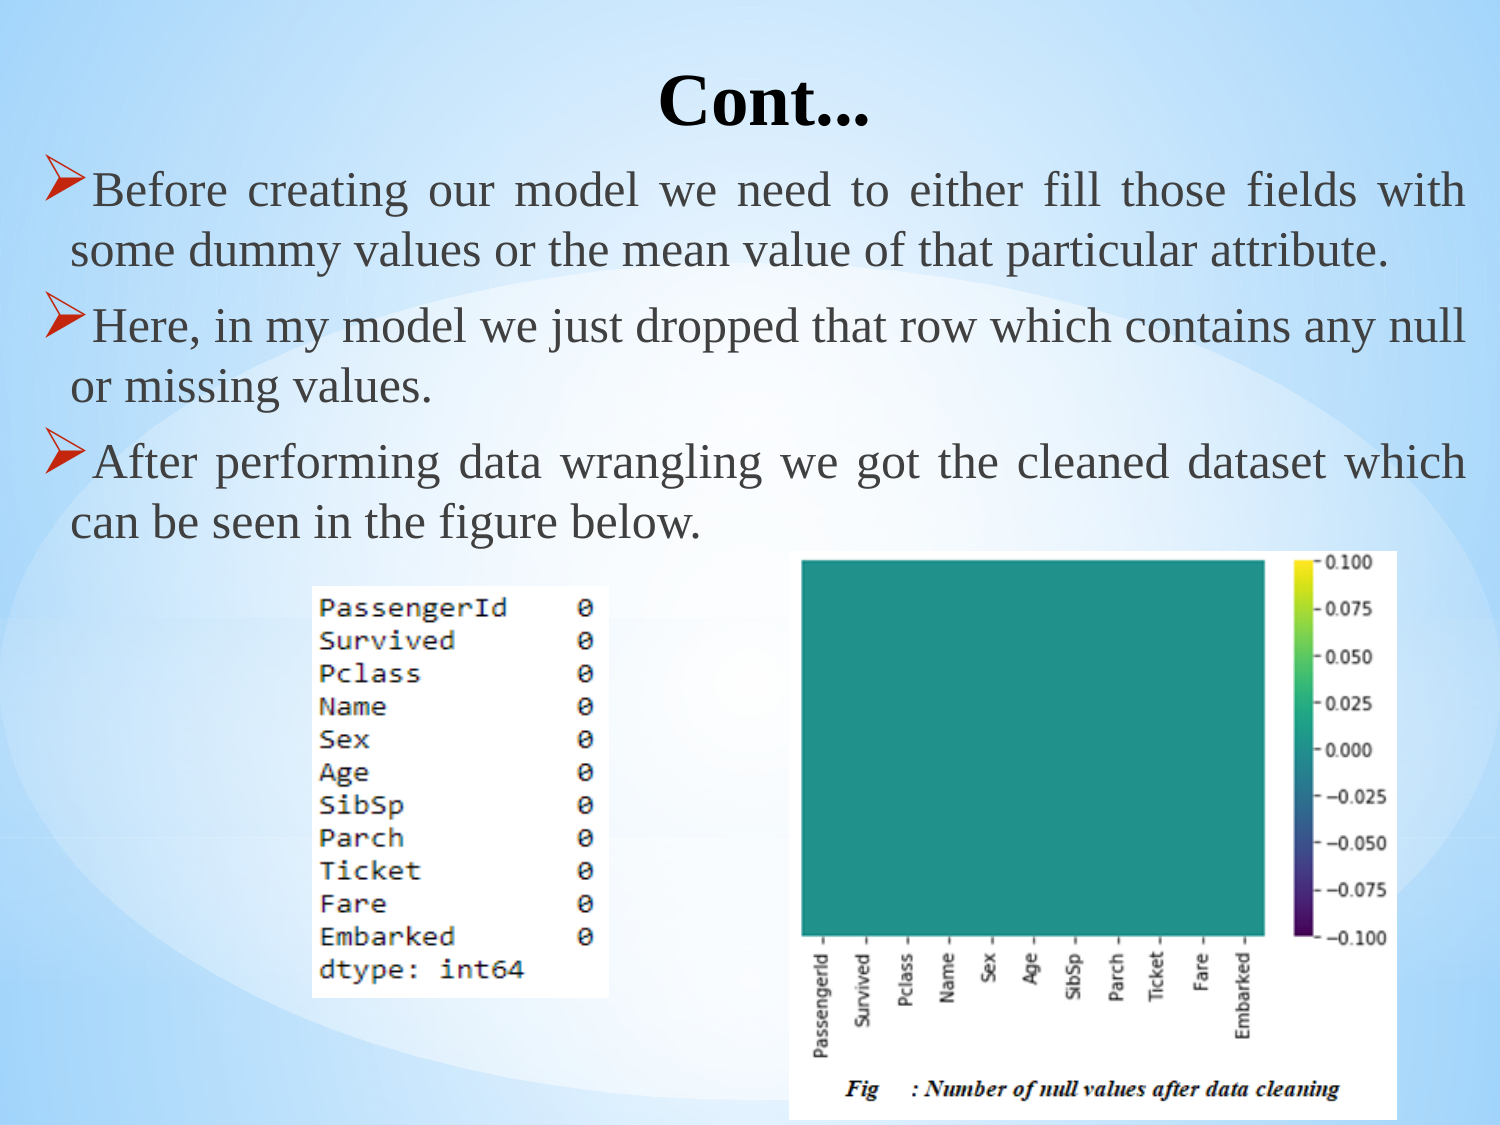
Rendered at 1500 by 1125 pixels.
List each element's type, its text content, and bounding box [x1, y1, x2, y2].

title Cont... [230, 42, 1299, 149]
picture [312, 585, 609, 999]
picture [789, 551, 1397, 1121]
list Before creating our model we need to either fill those fields with some dummy values or the mean value of that particular attribute. Here, in my model we just dropped that row which contains any null or missing values. After performing data wrangling we got the cleaned dataset which can be seen in the figure below. [17, 149, 1483, 1106]
